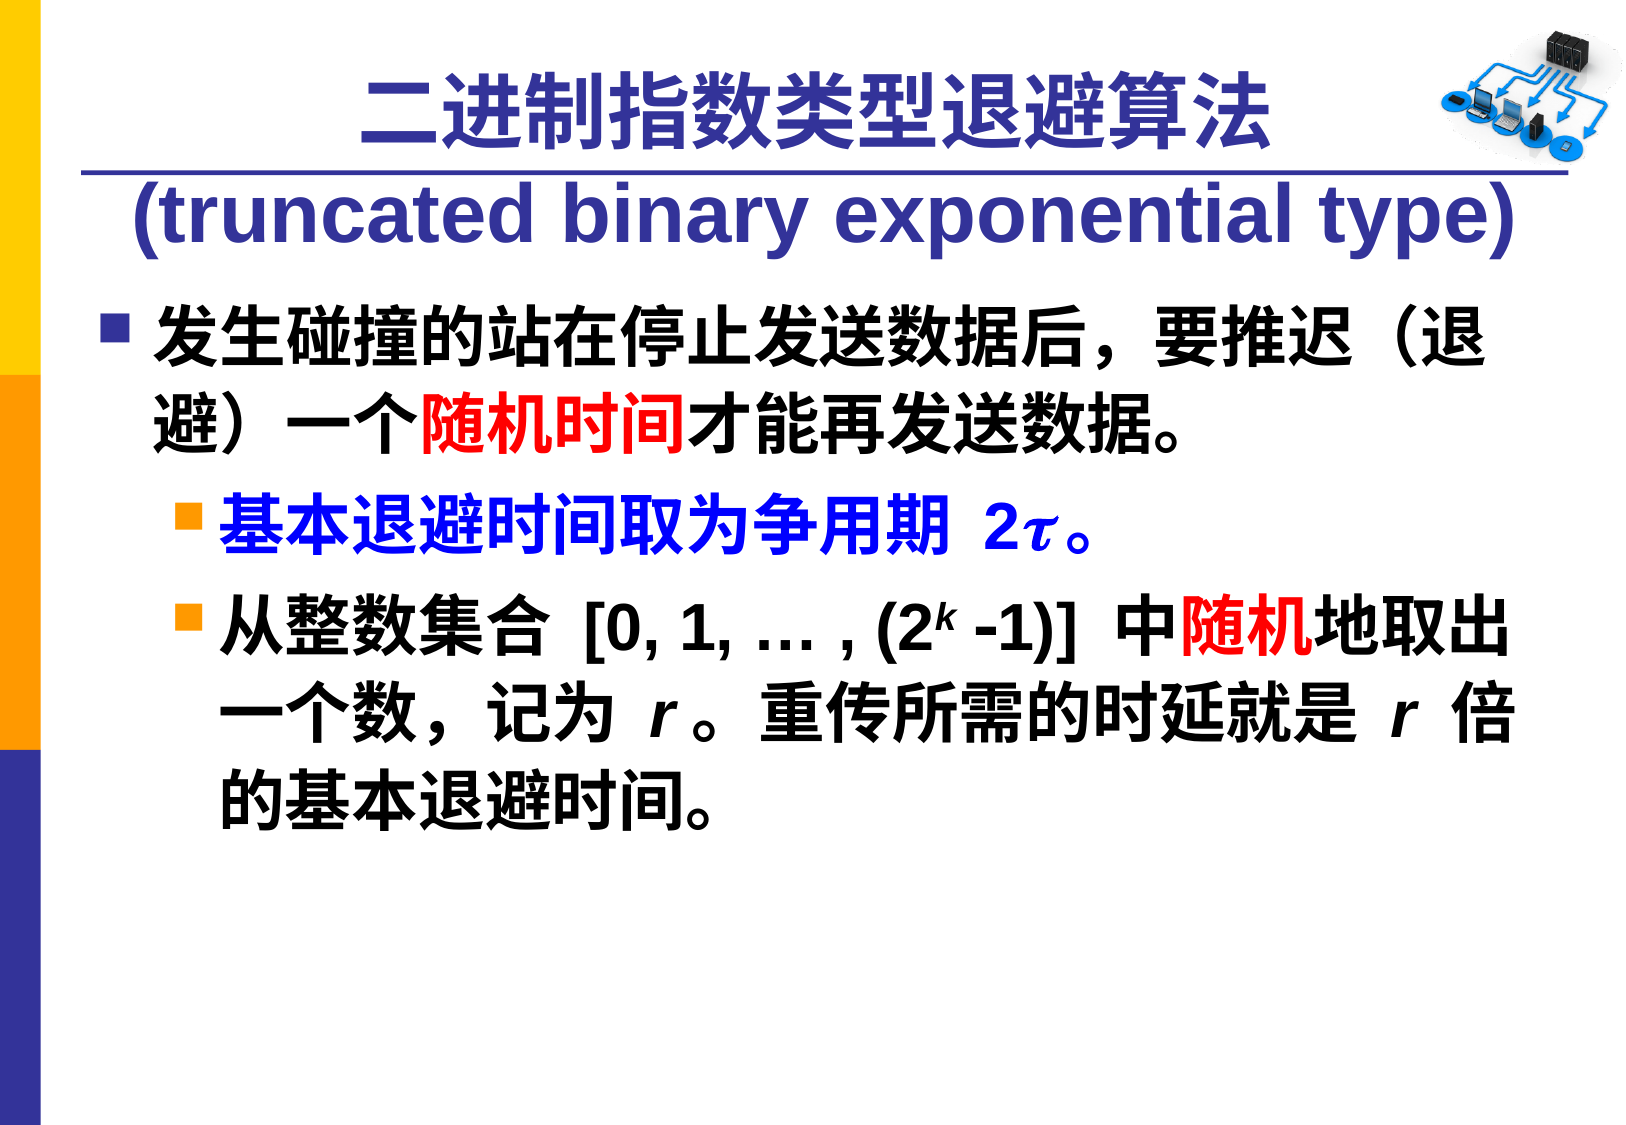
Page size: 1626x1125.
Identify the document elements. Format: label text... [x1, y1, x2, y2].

picture [1569, 30, 1624, 165]
list 发生碰撞的站在停止发送数据后，要推迟（退避）一个随机时间才能再发送数据。 基本退避时间取为争用期 2。 从整数集合 [0, 1, … , (2k 1)] 中随机地取出一个数，记为 r。重传所需的时延就是 r 倍的基本退避时间。 [81, 278, 1569, 1071]
title 二进制指数类型退避算法 (truncated binary exponential type) [81, 30, 1569, 268]
